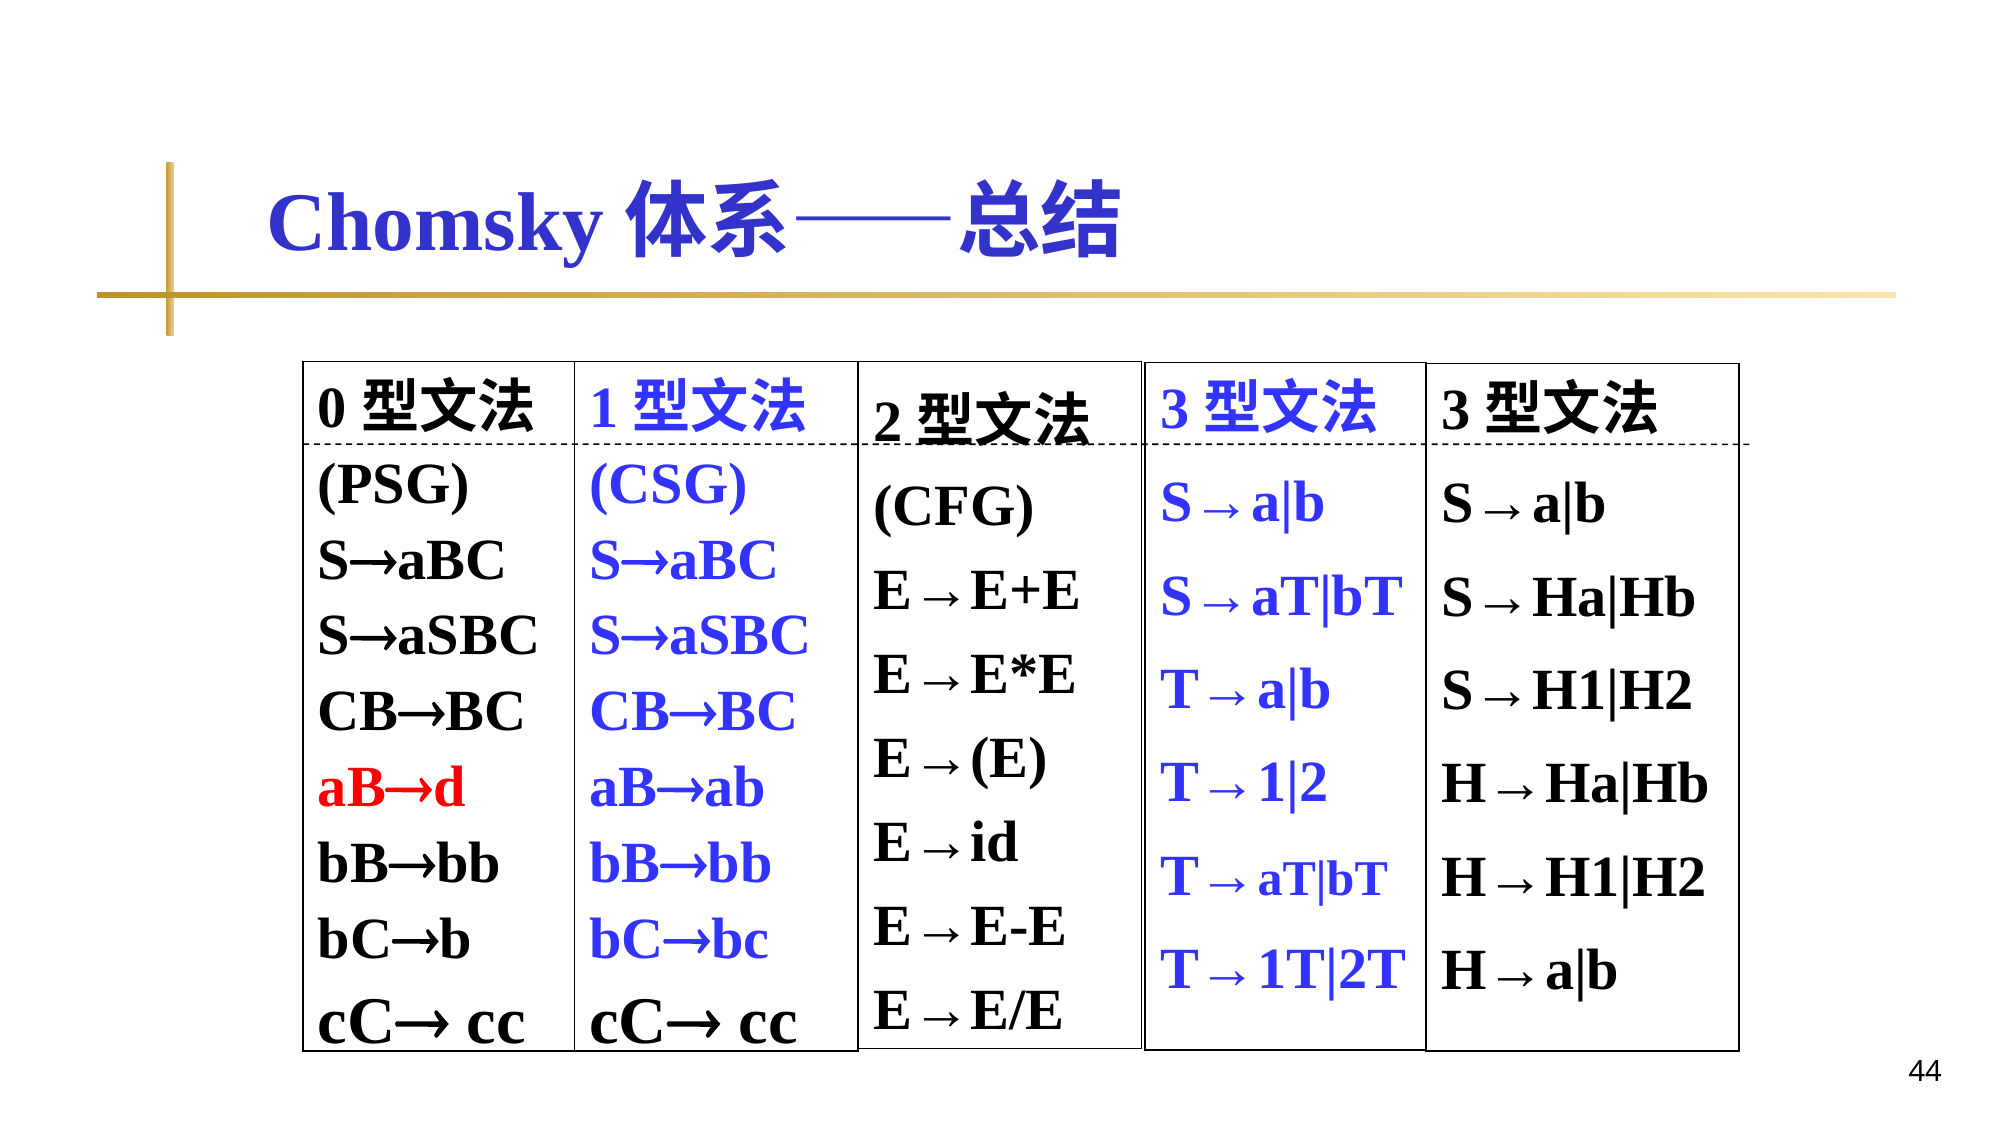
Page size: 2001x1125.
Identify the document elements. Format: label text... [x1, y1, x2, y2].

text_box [302, 361, 1751, 1052]
slide_number 44 [1540, 1023, 1958, 1100]
title Chomsky体系——总结 [251, 35, 1957, 275]
